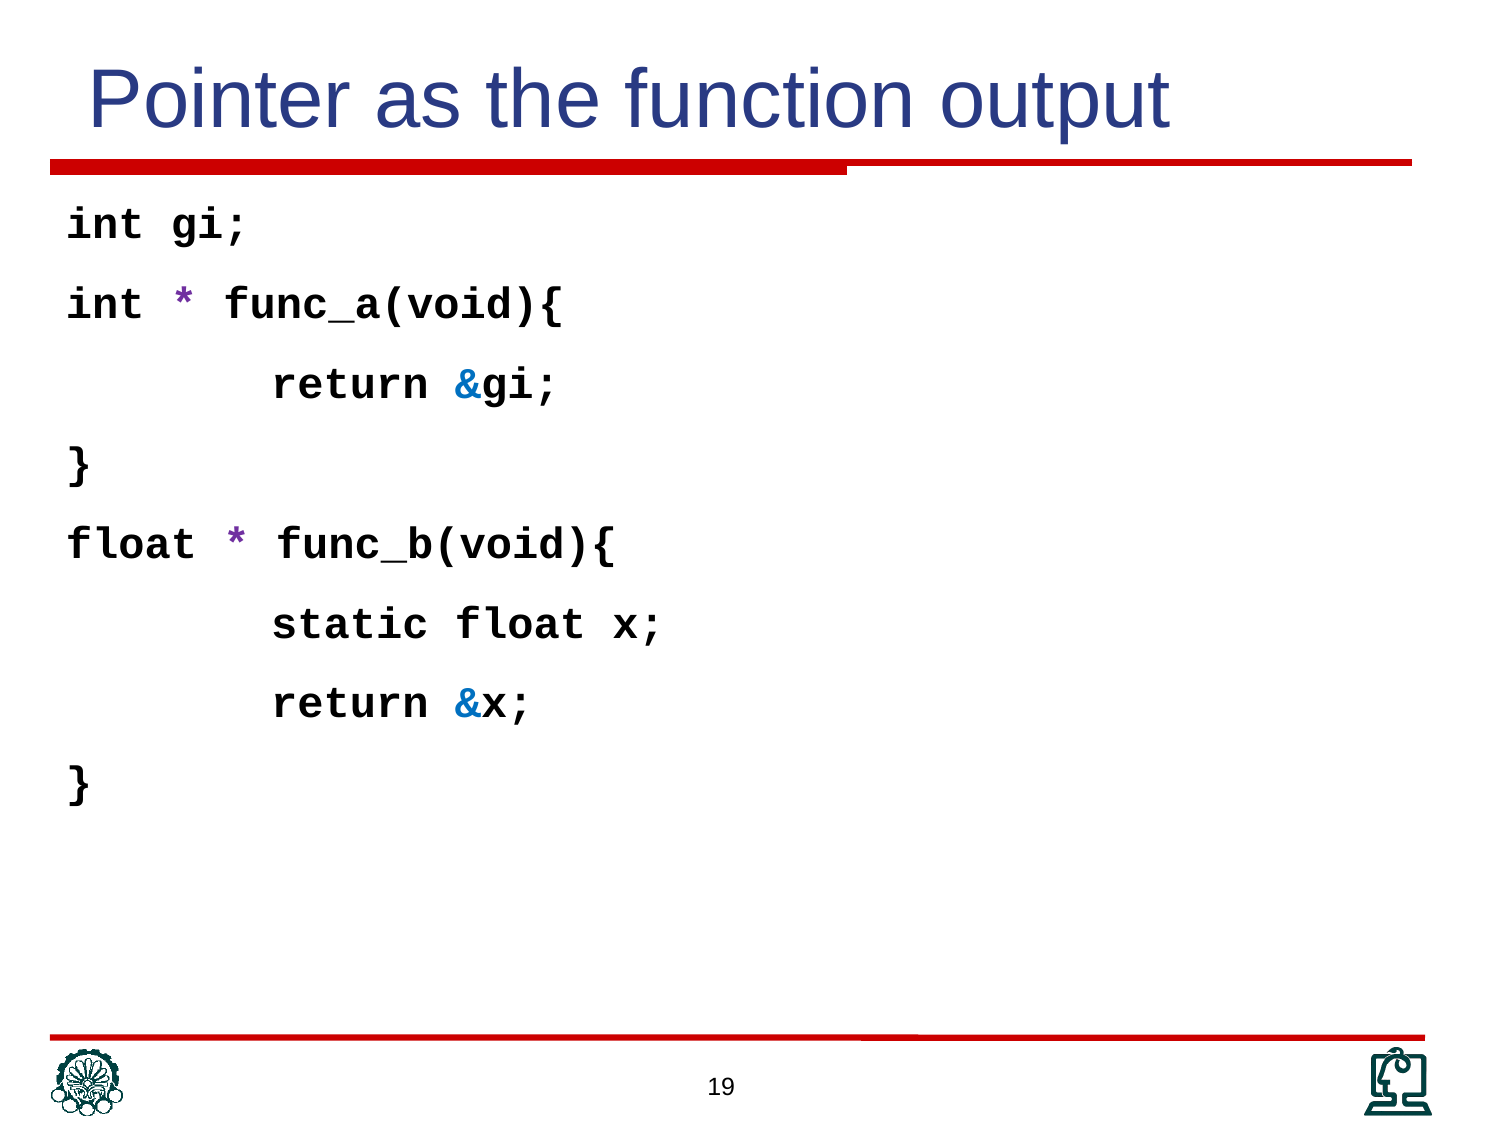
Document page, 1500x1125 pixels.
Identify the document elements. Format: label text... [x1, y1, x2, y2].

picture [50, 1047, 125, 1118]
picture [1362, 1045, 1438, 1119]
text_box int gi; int * func_a(void){ return &gi; } float * func_b(void){ static float x; return &x; } [50, 187, 1425, 1038]
text_box 19 [650, 1062, 750, 1103]
text_box Pointer as the function output [73, 26, 1374, 152]
